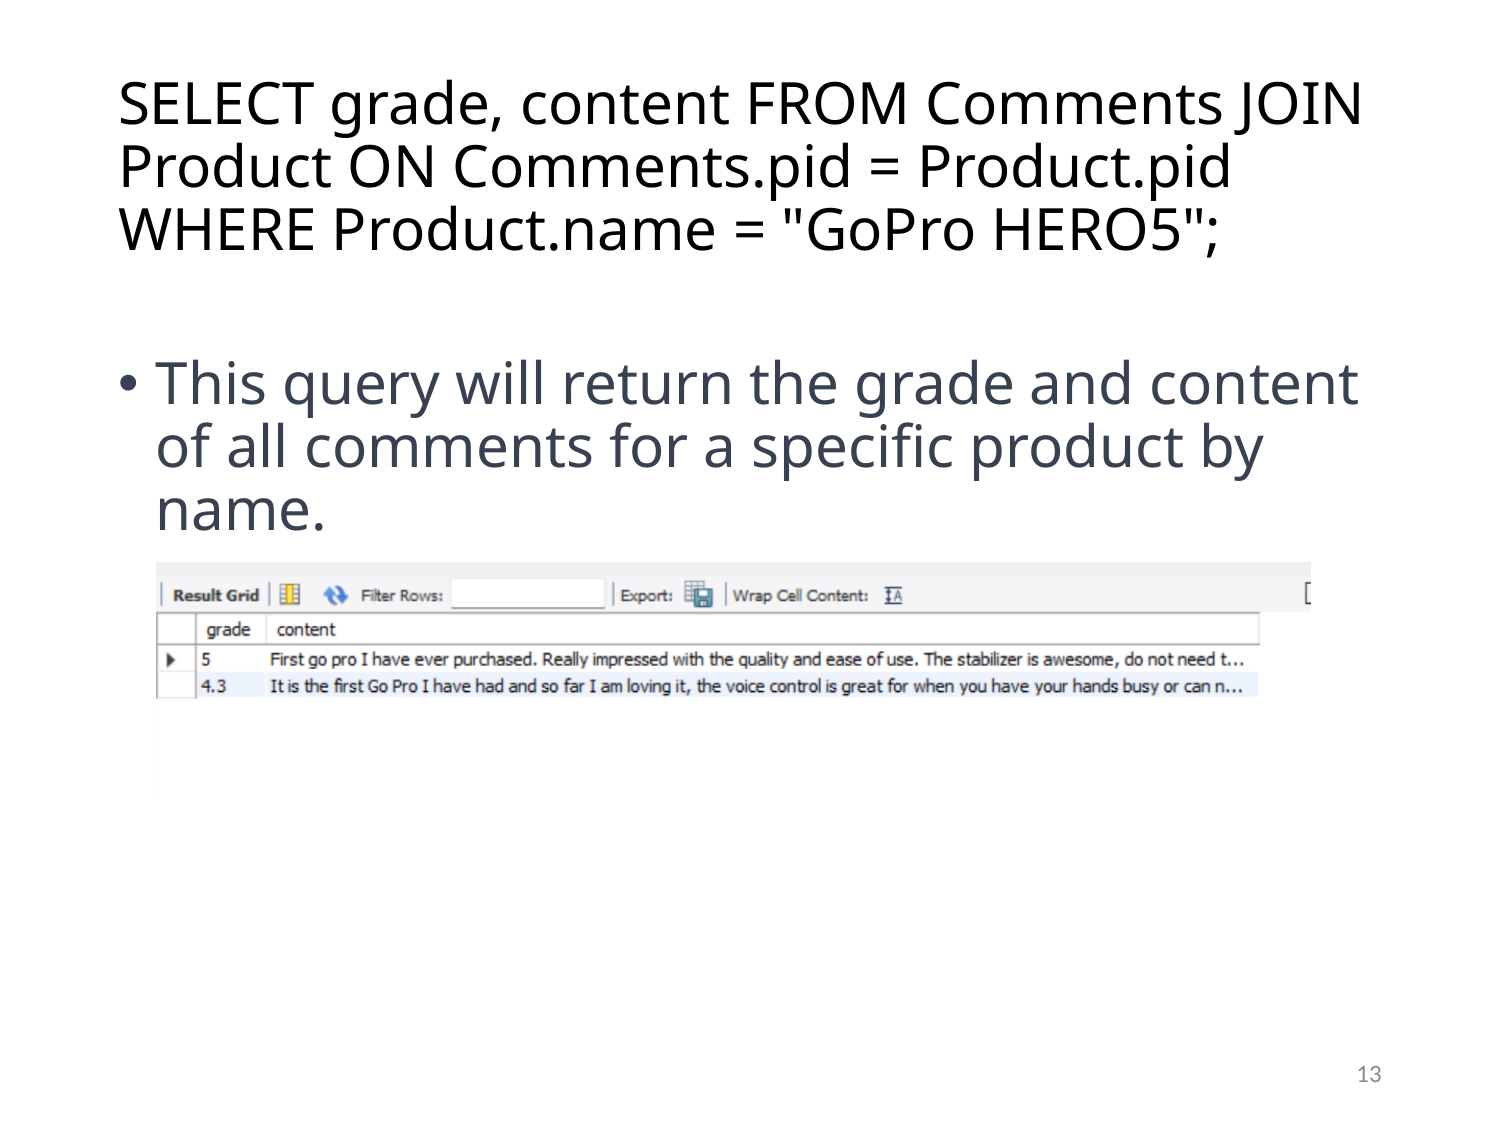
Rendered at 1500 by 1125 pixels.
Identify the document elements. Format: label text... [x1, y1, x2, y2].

slide_number 13 [1059, 1042, 1397, 1103]
text_box This query will return the grade and content of all comments for a specific product by name. [103, 346, 1397, 1014]
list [156, 562, 1311, 796]
title SELECT grade, content FROM Comments JOIN Product ON Comments.pid = Product.pid WHERE Product.name = "GoPro HERO5"; [103, 59, 1397, 278]
